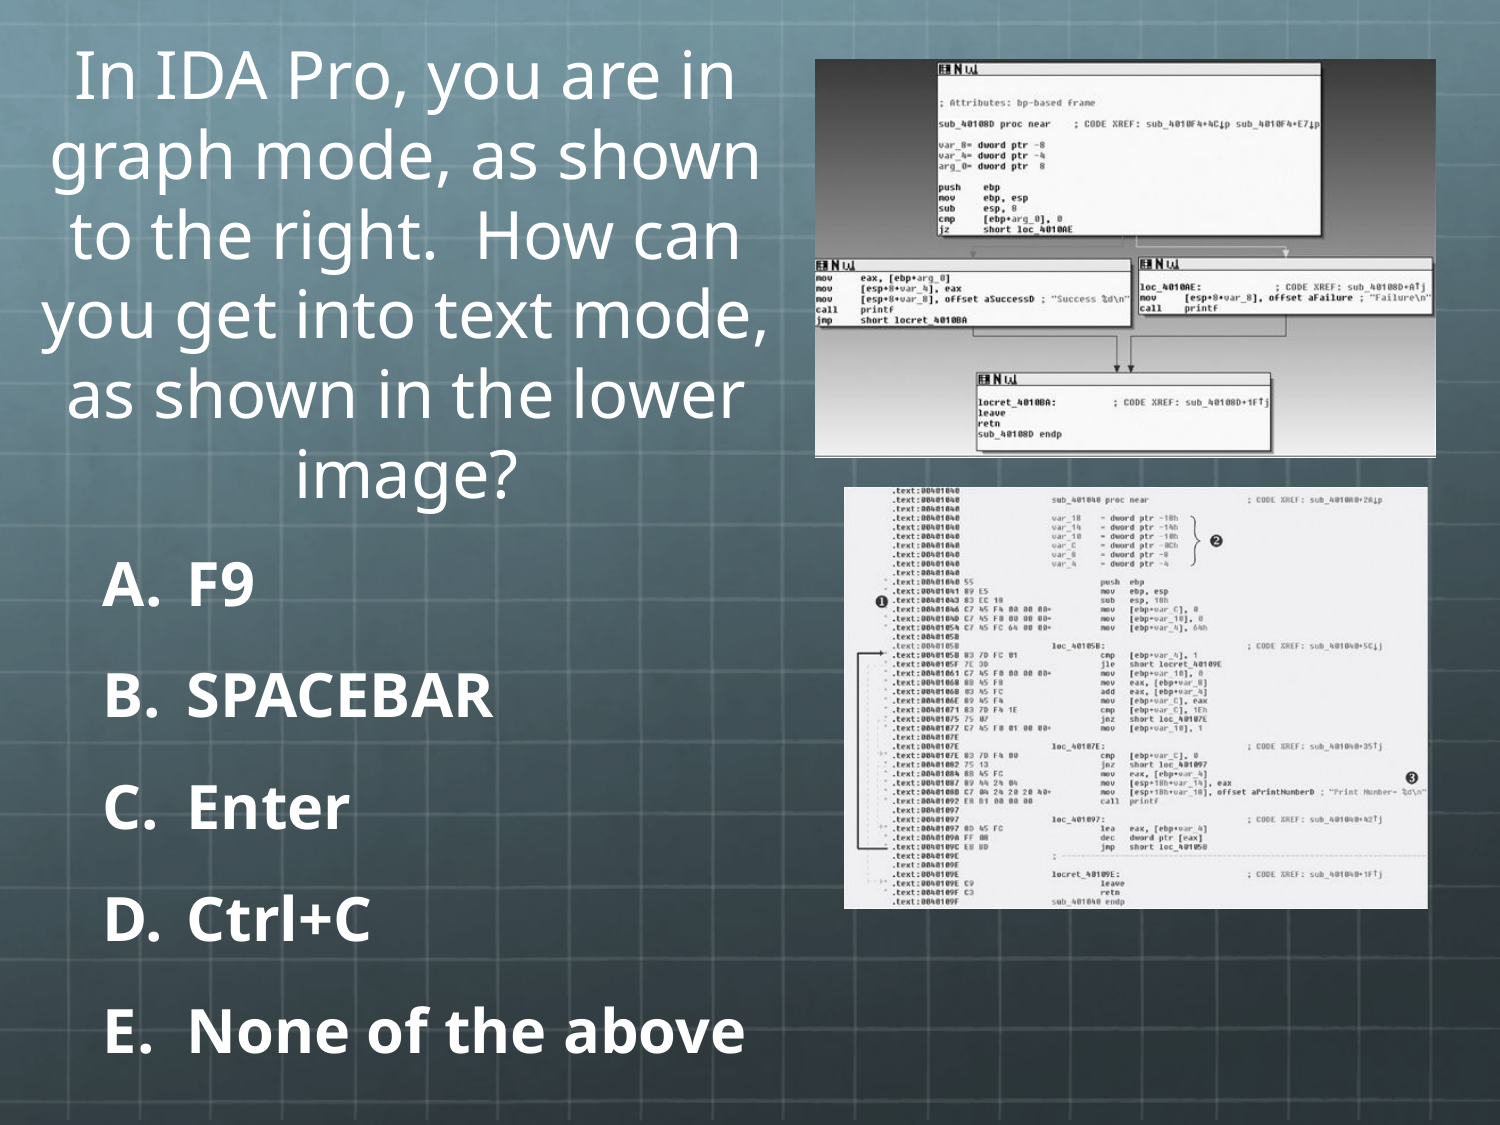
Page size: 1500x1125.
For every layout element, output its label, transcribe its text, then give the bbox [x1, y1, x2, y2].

list F9 SPACEBAR Enter Ctrl+C None of the above [87, 537, 1372, 1078]
picture [0, 0, 1500, 1125]
title In IDA Pro, you are in graph mode, as shown to the right. How can you get into text mode, as shown in the lower image? [20, 17, 794, 528]
